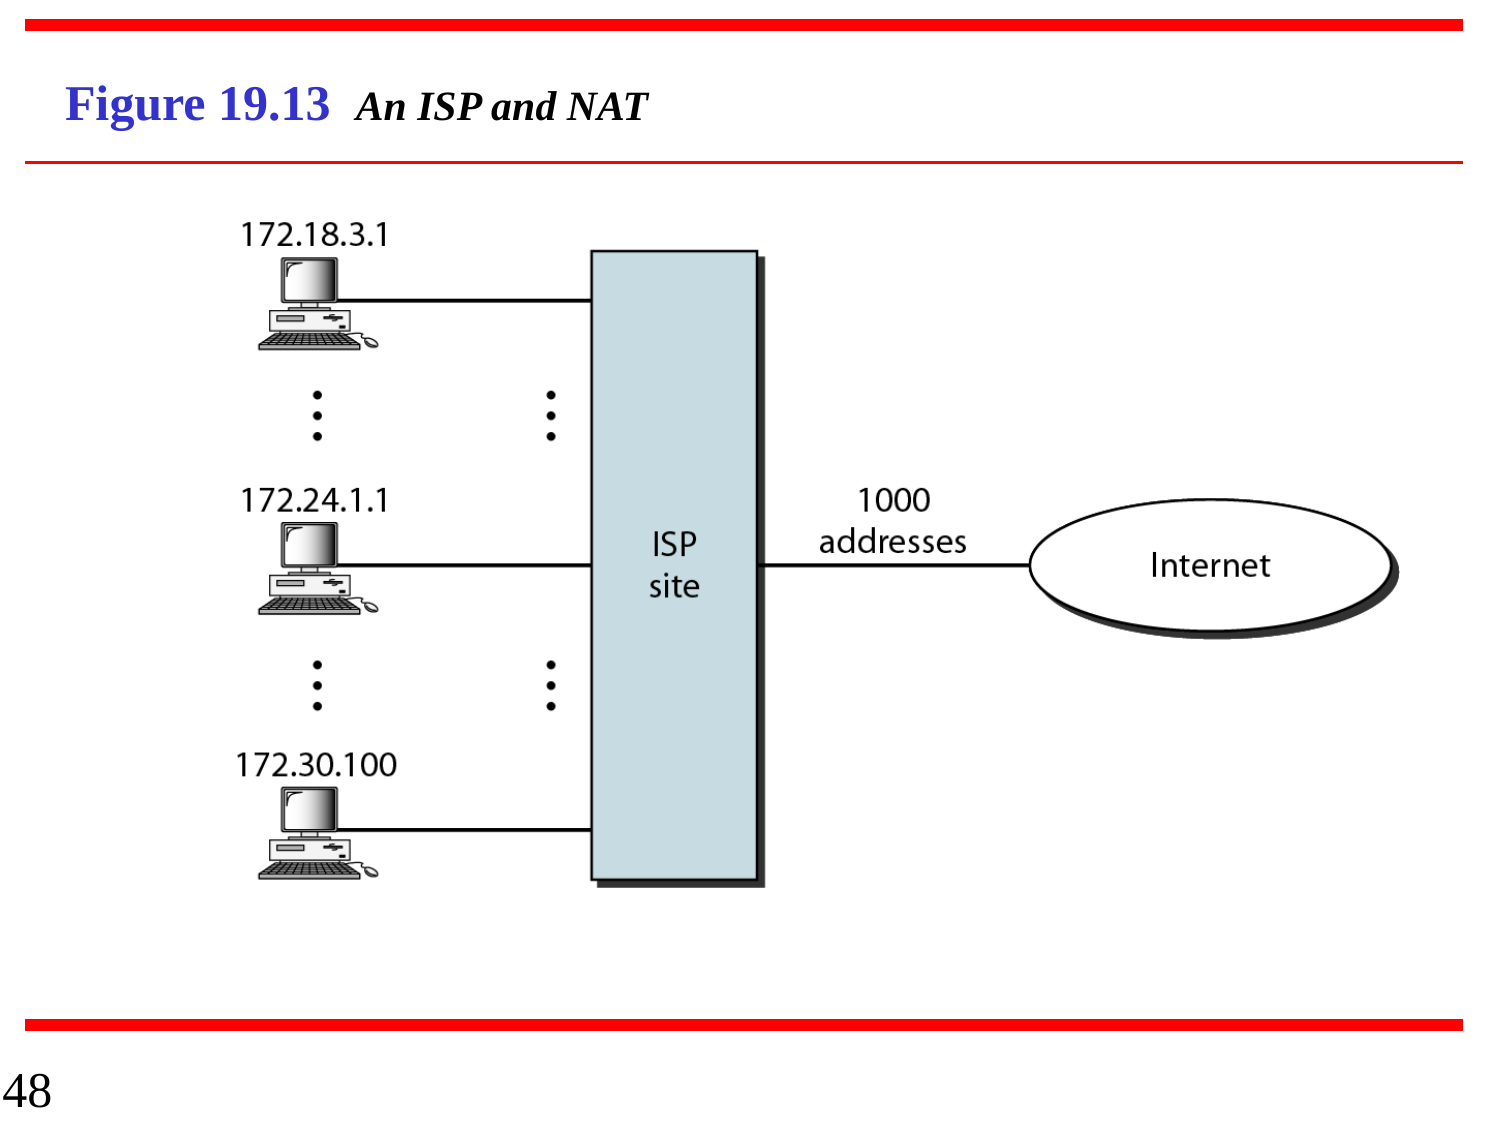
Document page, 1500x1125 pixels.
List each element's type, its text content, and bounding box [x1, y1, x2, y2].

slide_number ‹#› [0, 1050, 300, 1125]
text_box Figure 19.13 An ISP and NAT [50, 62, 668, 138]
picture [234, 215, 1401, 888]
